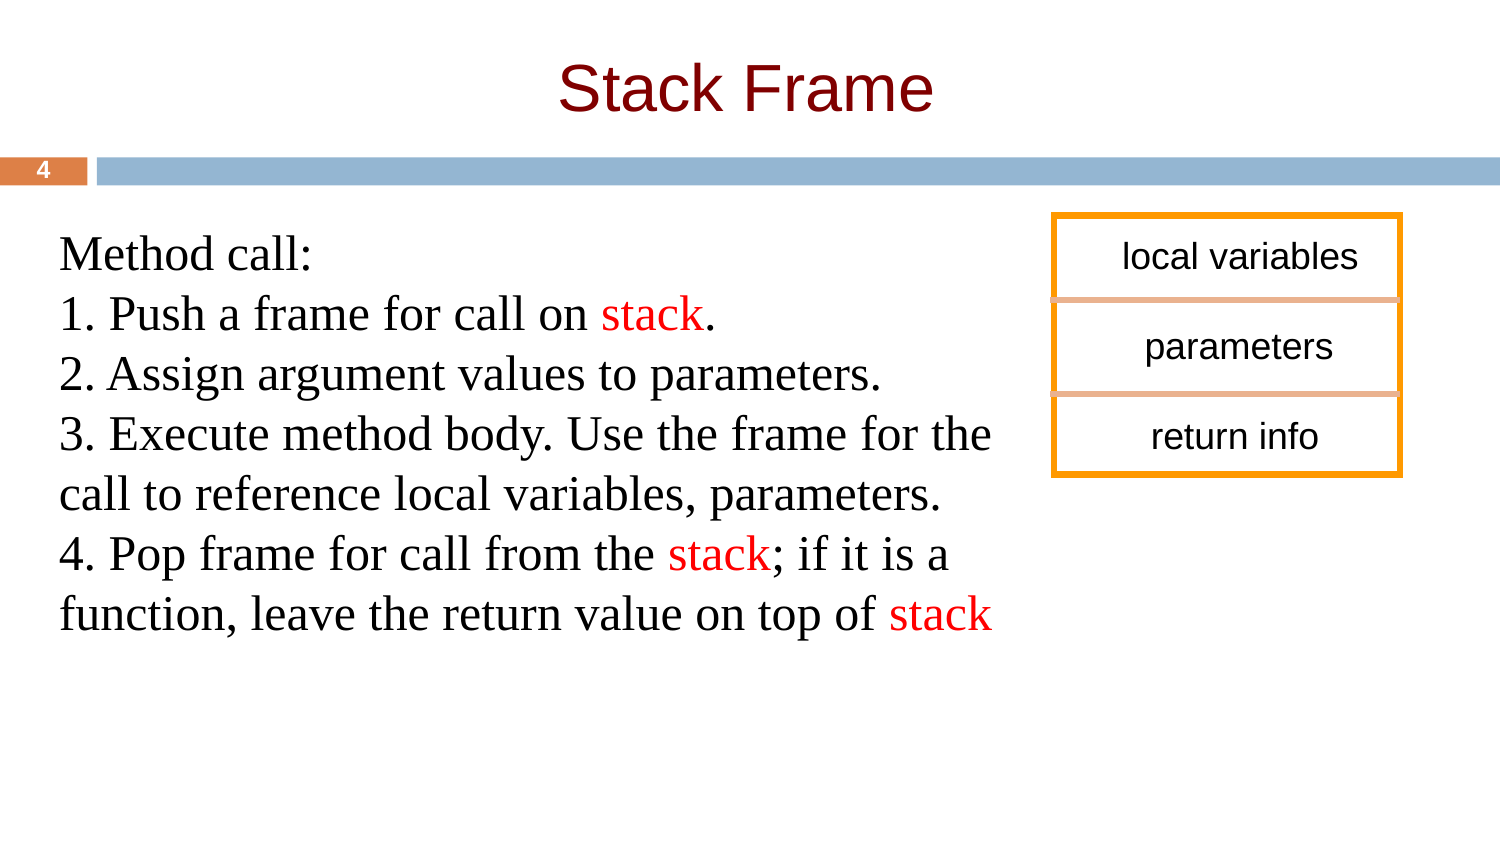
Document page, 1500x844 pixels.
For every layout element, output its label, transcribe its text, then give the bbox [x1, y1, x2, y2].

slide_number 4 [0, 156, 88, 187]
title Stack Frame [112, 46, 1388, 122]
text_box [1053, 215, 1422, 475]
text_box Method call: 1. Push a frame for call on stack. 2. Assign argument values to parameters. 3. Execute method body. Use the frame for the call to reference local variables, parameters. 4. Pop frame for call from the stack; if it is a function, leave the return value on top of stack [43, 212, 1030, 670]
